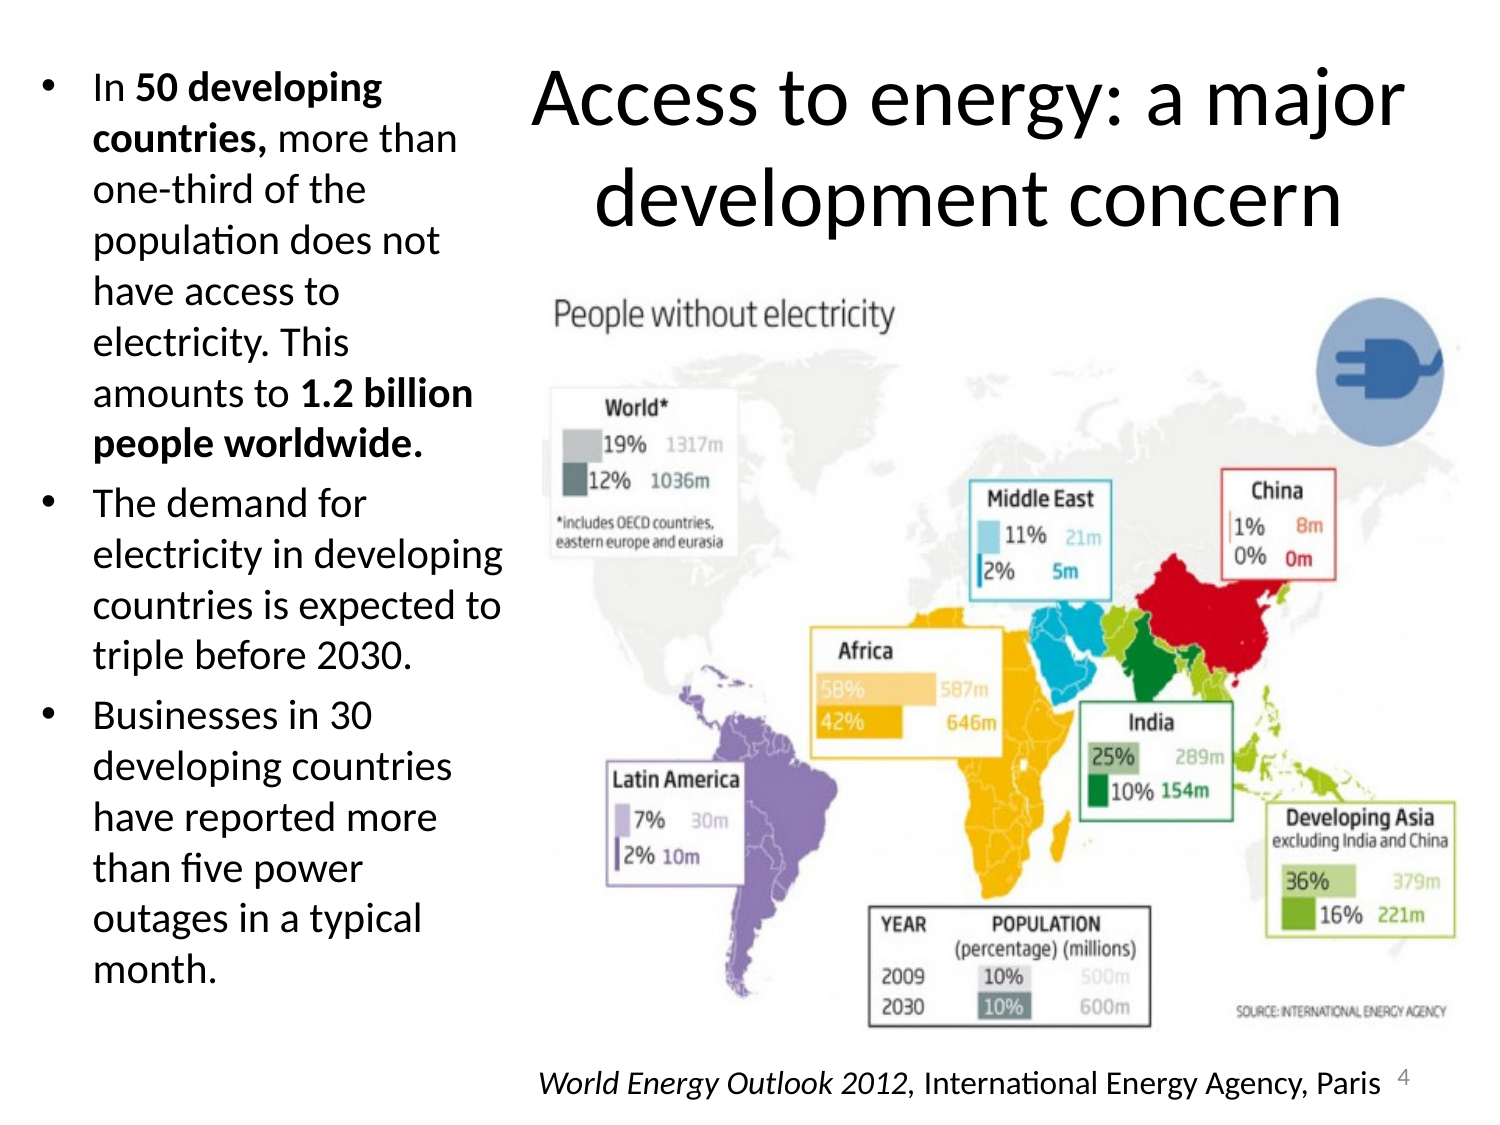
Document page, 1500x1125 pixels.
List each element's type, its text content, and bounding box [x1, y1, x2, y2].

slide_number 4 [1074, 1052, 1425, 1106]
title Access to energy: a major development concern [471, 33, 1468, 251]
picture [541, 289, 1468, 1044]
list In 50 developing countries, more than one-third of the population does not have access to electricity. This amounts to 1.2 billion people worldwide. The demand for electricity in developing countries is expected to triple before 2030. Businesses in 30 developing countries have reported more than five power outages in a typical month. [25, 51, 523, 1046]
text_box World Energy Outlook 2012, International Energy Agency, Paris [523, 1053, 1397, 1109]
